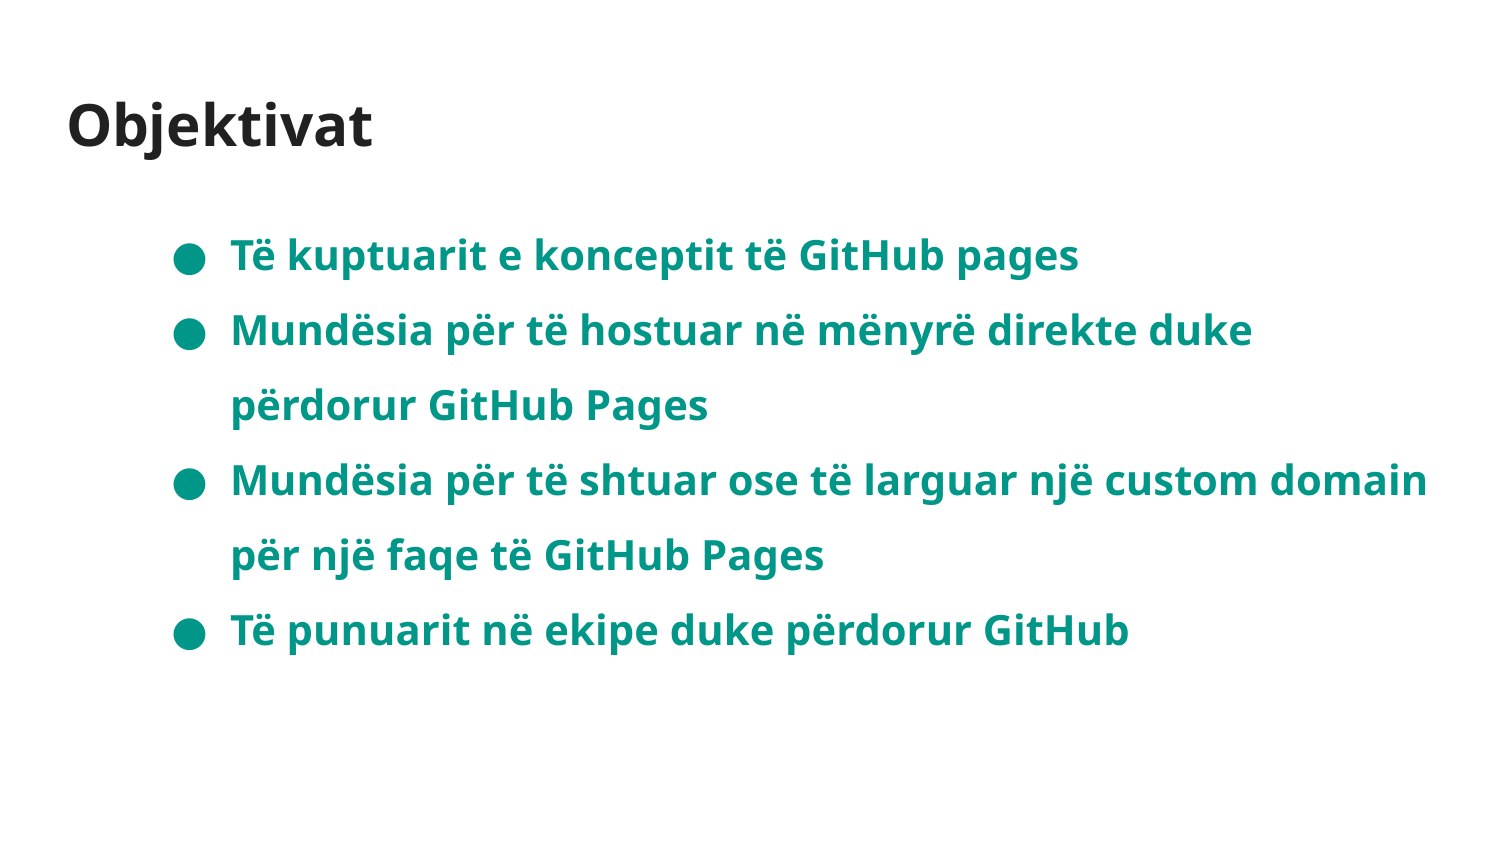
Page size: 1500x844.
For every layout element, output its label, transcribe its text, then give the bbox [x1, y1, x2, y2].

title Objektivat [51, 72, 1449, 167]
list Të kuptuarit e konceptit të GitHub pages Mundësia për të hostuar në mënyrë direkte duke përdorur GitHub Pages Mundësia për të shtuar ose të larguar një custom domain për një faqe të GitHub Pages Të punuarit në ekipe duke përdorur GitHub [139, 189, 1449, 750]
